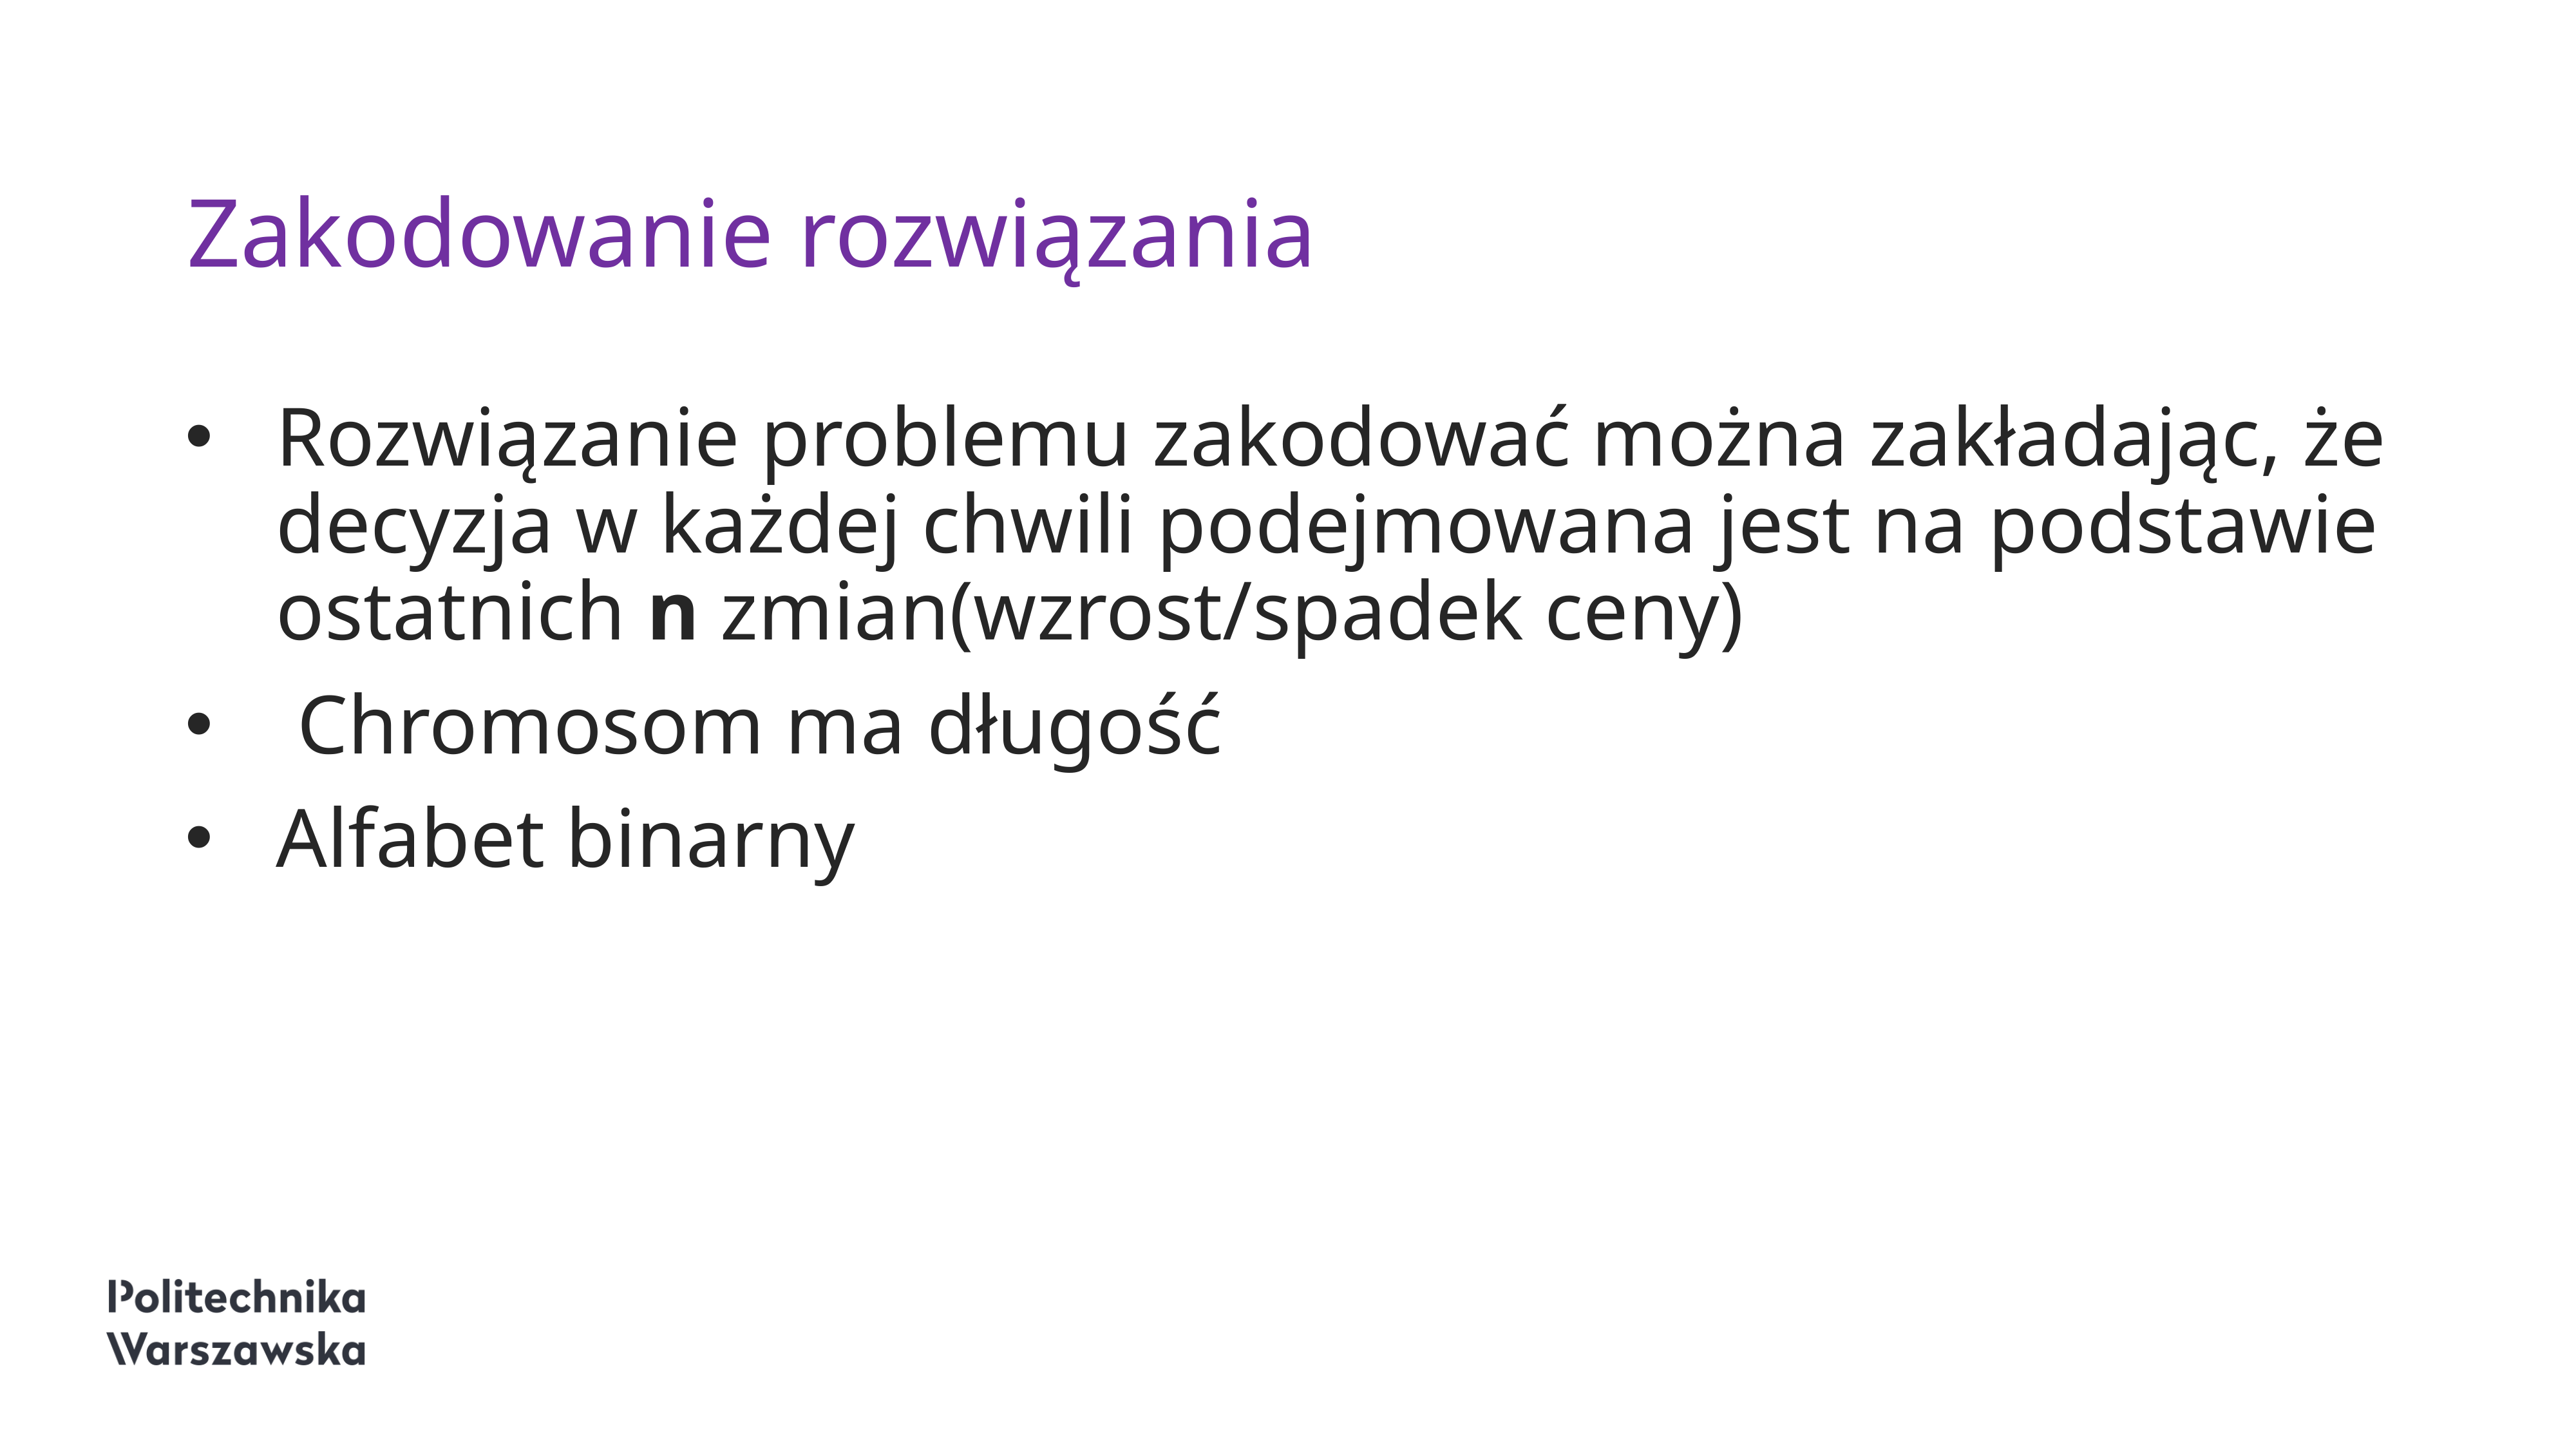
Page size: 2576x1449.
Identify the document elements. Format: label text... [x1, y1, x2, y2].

picture [106, 1278, 365, 1365]
title Zakodowanie rozwiązania [177, 116, 2260, 357]
